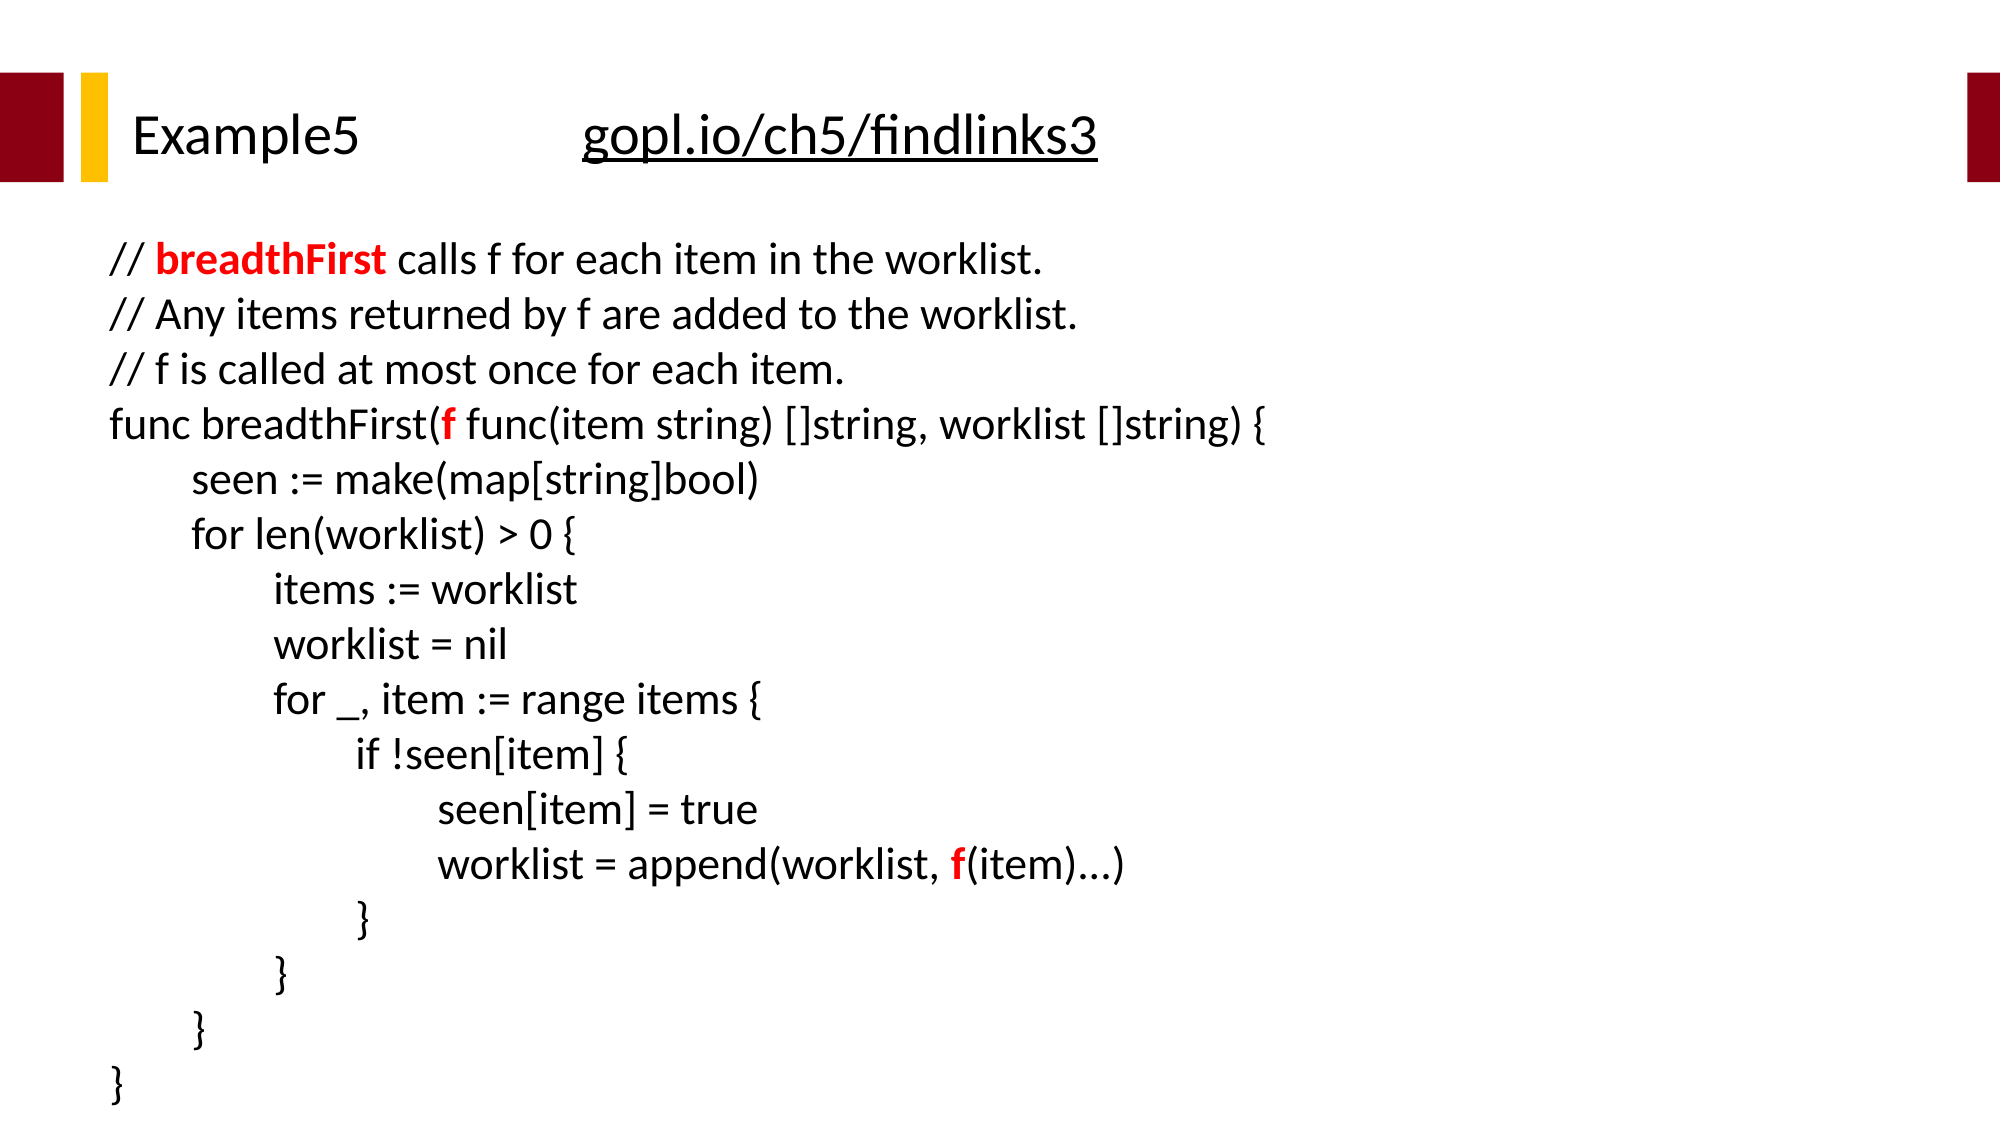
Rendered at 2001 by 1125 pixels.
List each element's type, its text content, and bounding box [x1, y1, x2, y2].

text_box [80, 71, 109, 183]
text_box Example5 gopl.io/ch5/findlinks3 [132, 95, 1944, 167]
text_box [1966, 71, 2000, 183]
text_box [0, 71, 65, 183]
text_box // breadthFirst calls f for each item in the worklist. // Any items returned by f are added to the worklist. // f is called at most once for each item. func breadthFirst(f func(item string) []string, worklist []string) { seen := make(map[string]bool) for len(worklist) > 0 { items := worklist worklist = nil for _, item := range items { if !seen[item] { seen[item] = true worklist = append(worklist, f(item)...) } } } } [94, 221, 1906, 1116]
